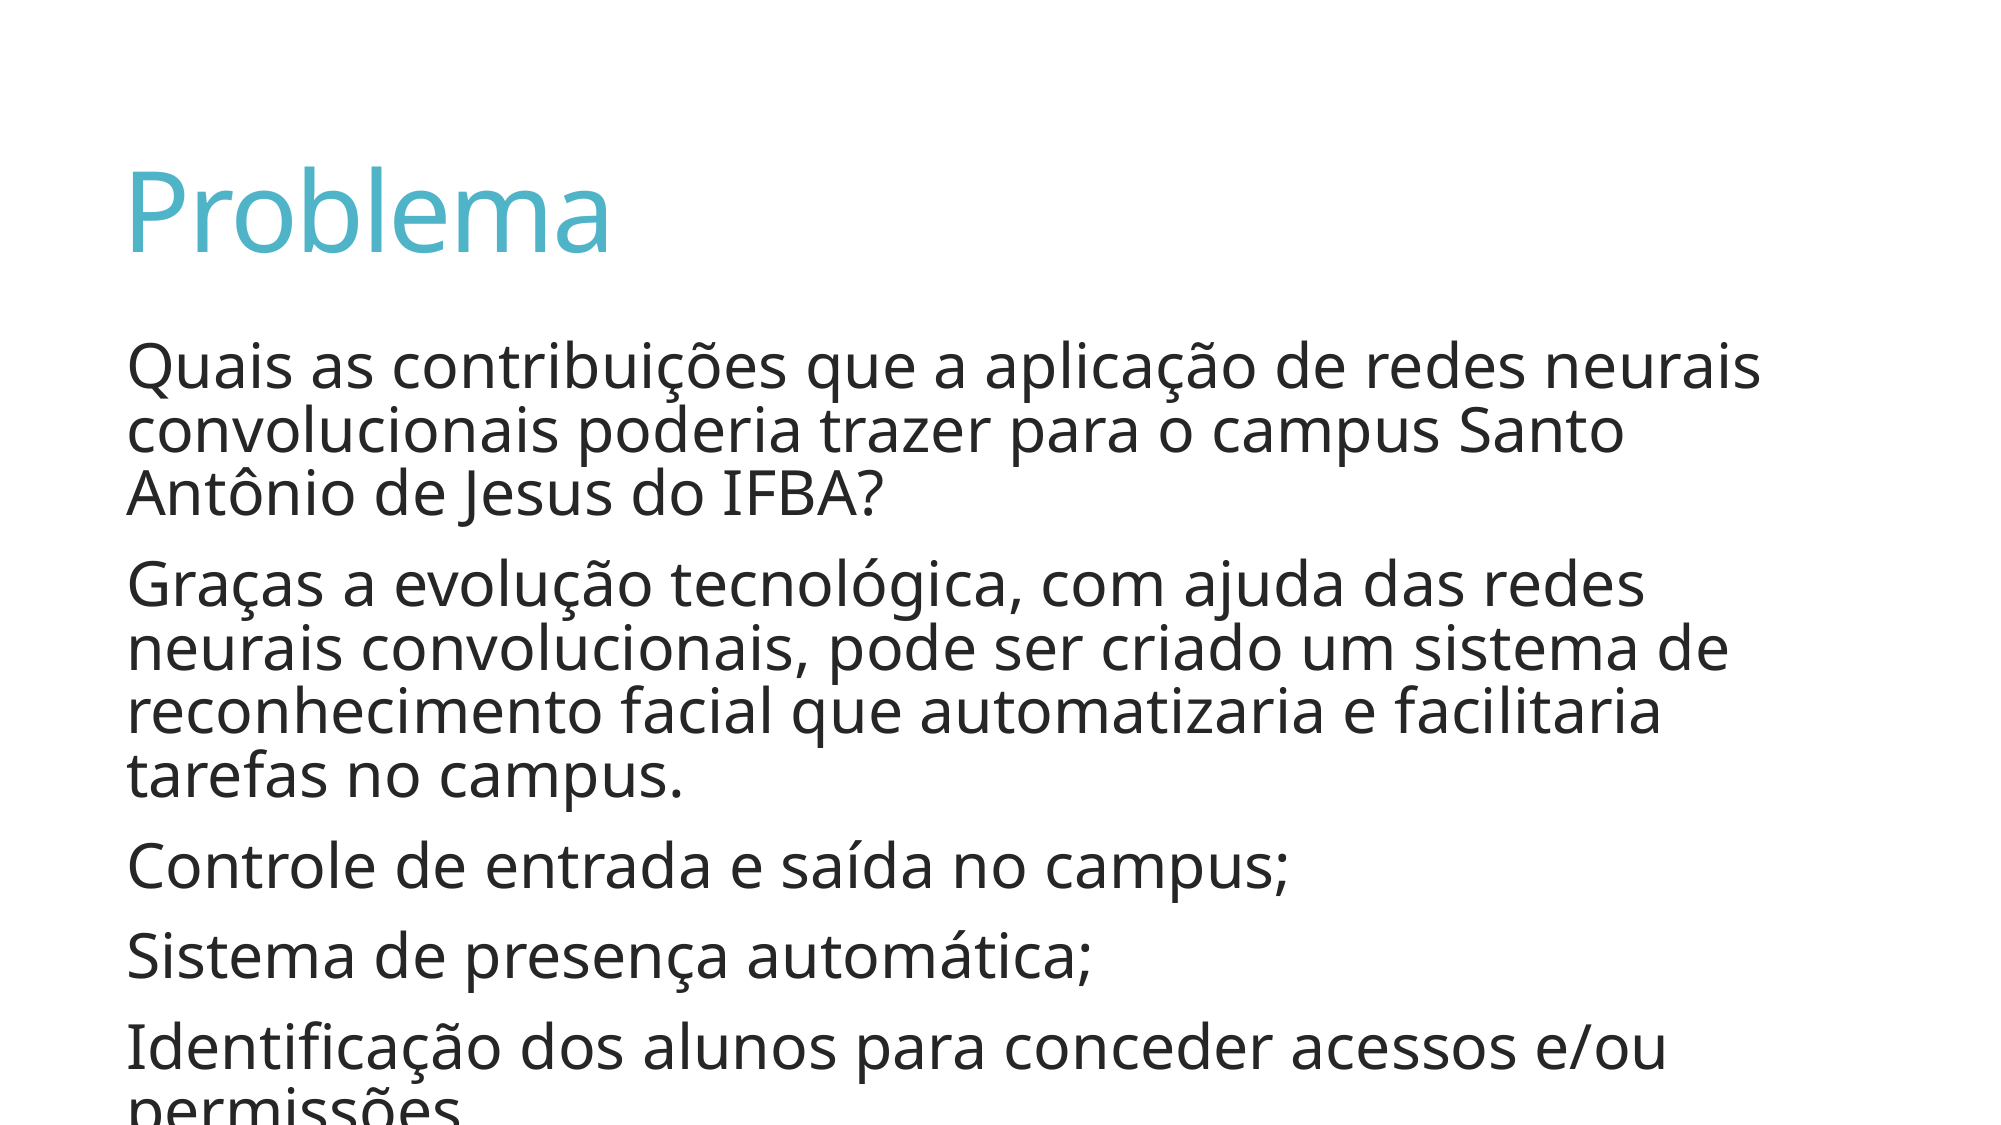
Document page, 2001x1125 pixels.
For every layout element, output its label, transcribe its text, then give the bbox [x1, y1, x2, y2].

list Quais as contribuições que a aplicação de redes neurais convolucionais poderia trazer para o campus Santo Antônio de Jesus do IFBA? Graças a evolução tecnológica, com ajuda das redes neurais convolucionais, pode ser criado um sistema de reconhecimento facial que automatizaria e facilitaria tarefas no campus. Controle de entrada e saída no campus; Sistema de presença automática; Identificação dos alunos para conceder acessos e/ou permissões. [111, 329, 1876, 1043]
title Problema [107, 81, 1876, 354]
